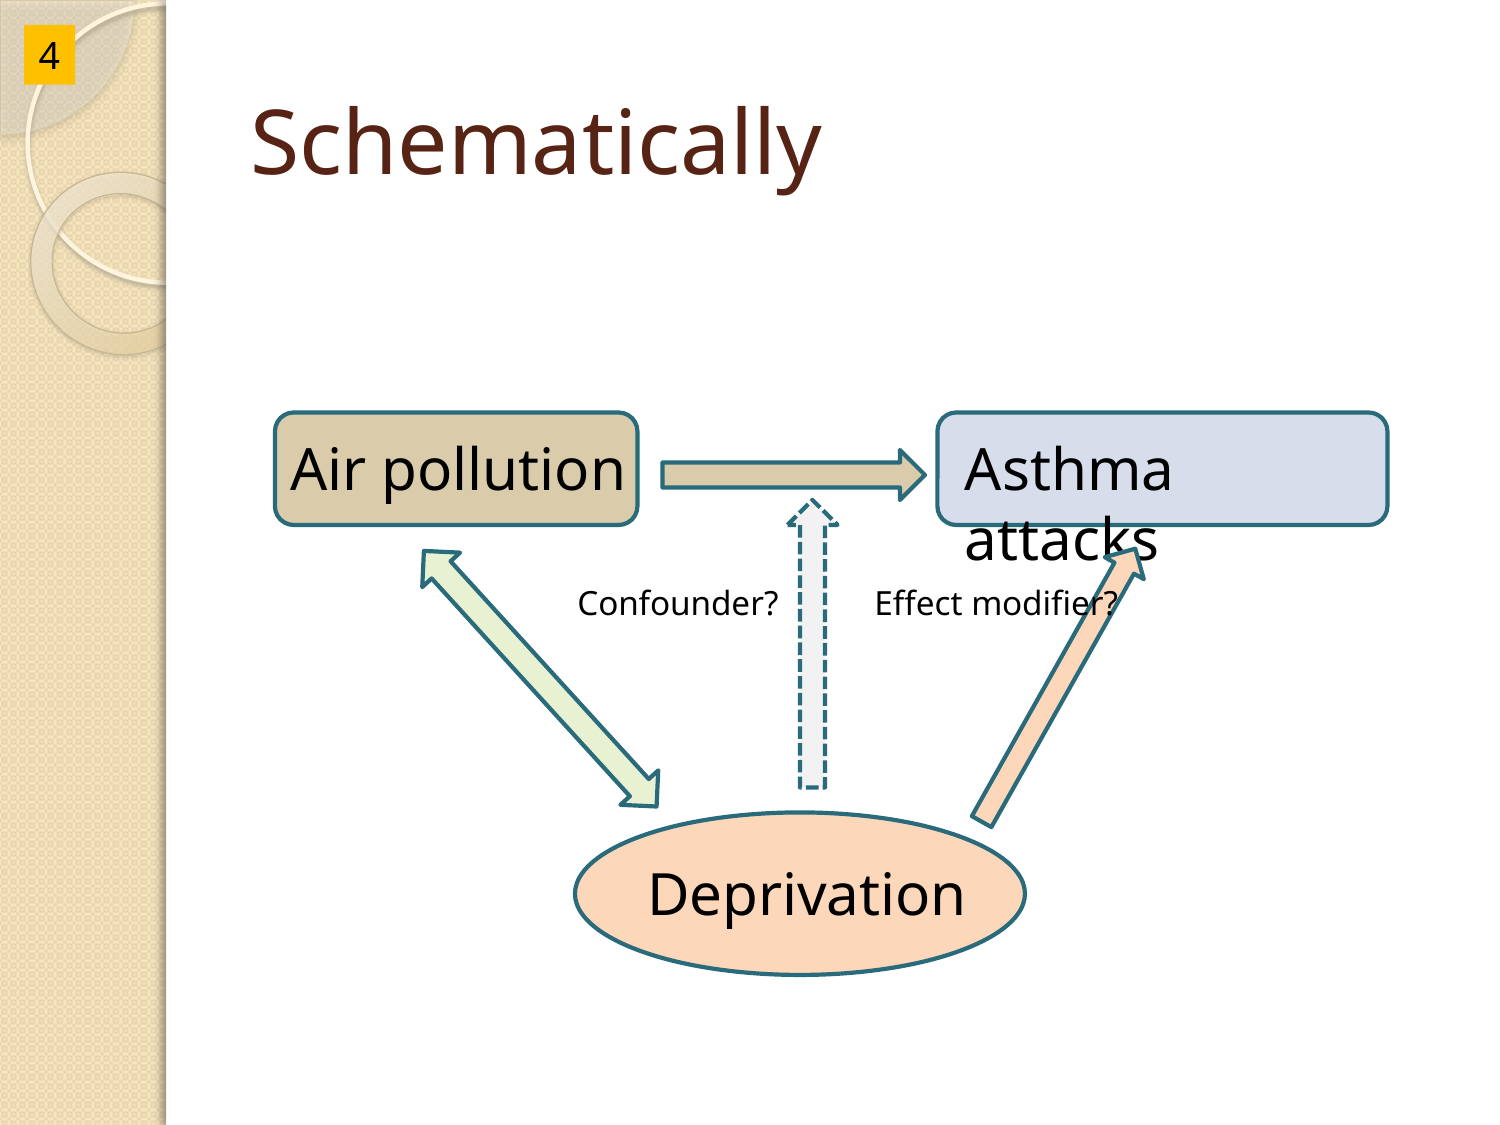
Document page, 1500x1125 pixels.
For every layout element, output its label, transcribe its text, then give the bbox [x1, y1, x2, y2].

text_box [272, 410, 640, 528]
text_box Confounder? Effect modifier? [562, 574, 1150, 630]
text_box [935, 410, 1390, 526]
text_box Deprivation [632, 849, 982, 935]
text_box Asthma attacks [949, 424, 1388, 580]
text_box [786, 497, 840, 574]
title Schematically [235, 45, 1466, 233]
text_box [420, 548, 661, 809]
text_box [1102, 546, 1145, 574]
text_box [660, 448, 928, 502]
text_box Air pollution [275, 425, 641, 510]
text_box [797, 630, 828, 790]
text_box 4 [24, 24, 76, 85]
text_box [969, 630, 1105, 830]
text_box [572, 810, 1028, 978]
